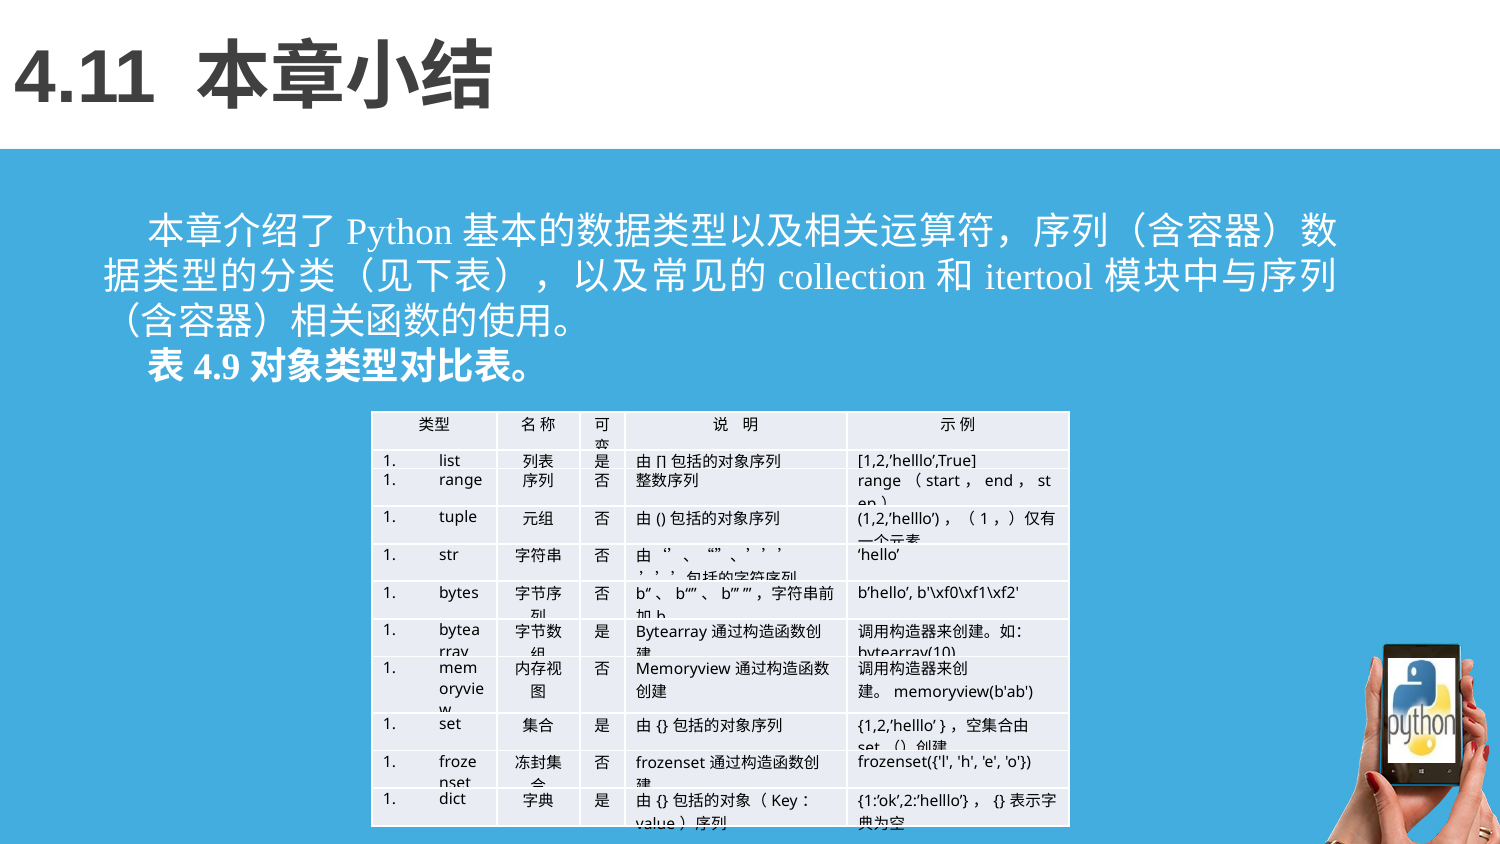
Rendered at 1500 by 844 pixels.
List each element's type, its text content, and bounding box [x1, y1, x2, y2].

table_cell b’hello’, b'\xf0\xf1\xf2' [848, 582, 1068, 618]
table_cell 由[]包括的对象序列 [626, 451, 846, 468]
table_cell list [373, 451, 496, 468]
table_cell Bytearray通过构造函数创建 [626, 620, 846, 656]
table_cell 字典 [498, 789, 579, 825]
text_box 本章介绍了Python基本的数据类型以及相关运算符，序列（含容器）数据类型的分类（见下表），以及常见的collection和itertool模块中与序列（含容器）相关函数的使用。 表4.9对象类型对比表。 [88, 199, 1353, 395]
table_cell 内存视图 [498, 657, 579, 712]
table_cell 集合 [498, 714, 579, 750]
table_cell 由‘’、“”、’’’ ’’’包括的字符序列 [626, 545, 846, 580]
table_cell bytearray [373, 620, 496, 656]
table_cell 否 [581, 469, 624, 505]
table_cell range [373, 469, 496, 505]
table_cell 调用构造器来创建。如：bytearray(10) [848, 620, 1068, 656]
title 4.11 本章小结 [0, 0, 1500, 146]
table_cell 列表 [498, 451, 579, 468]
table_cell {1,2,’helllo’ }，空集合由set（）创建 [848, 714, 1068, 750]
table_cell (1,2,’helllo’)，（1，）仅有一个元素 [848, 507, 1068, 543]
picture [0, 146, 1500, 844]
table_cell 整数序列 [626, 469, 846, 505]
table_cell 字节数组 [498, 620, 579, 656]
table_cell 由()包括的对象序列 [626, 507, 846, 543]
table_cell bytes [373, 582, 496, 618]
table_header 示 例 [848, 413, 1068, 449]
table_cell 否 [581, 657, 624, 712]
table_cell {1:’ok’,2:’helllo’}，{}表示字典为空 [848, 789, 1068, 825]
table_cell set [373, 714, 496, 750]
table_cell frozenset [373, 751, 496, 787]
table_cell 否 [581, 545, 624, 580]
table_cell 是 [581, 789, 624, 825]
table_cell 是 [581, 451, 624, 468]
table_cell 否 [581, 751, 624, 787]
table_cell 由{}包括的对象（Key：value）序列 [626, 789, 846, 825]
table_header 类型 [373, 413, 496, 449]
table_cell 否 [581, 507, 624, 543]
table_header 说 明 [626, 413, 846, 449]
table_cell str [373, 545, 496, 580]
table_cell frozenset({'l', 'h', 'e', 'o'}) [848, 751, 1068, 787]
table_cell 字节序列 [498, 582, 579, 618]
table_cell 字符串 [498, 545, 579, 580]
table_header 名 称 [498, 413, 579, 449]
table_cell ‘hello’ [848, 545, 1068, 580]
table_cell 元组 [498, 507, 579, 543]
table_cell 冻封集合 [498, 751, 579, 787]
table_cell [1,2,’helllo’,True] [848, 451, 1068, 468]
table_cell frozenset通过构造函数创建 [626, 751, 846, 787]
table_header 可变 [581, 413, 624, 449]
table_cell tuple [373, 507, 496, 543]
table_cell 序列 [498, 469, 579, 505]
table_cell memoryview [373, 657, 496, 712]
table_cell range（start，end，step） [848, 469, 1068, 505]
table_cell 调用构造器来创建。memoryview(b'ab') [848, 657, 1068, 712]
table_cell dict [373, 789, 496, 825]
table_cell 是 [581, 620, 624, 656]
table_cell b‘’、b“”、b’’’ ’’’，字符串前加b [626, 582, 846, 618]
table_cell 否 [581, 582, 624, 618]
table_cell 由{}包括的对象序列 [626, 714, 846, 750]
table_cell Memoryview通过构造函数创建 [626, 657, 846, 712]
table_cell 是 [581, 714, 624, 750]
